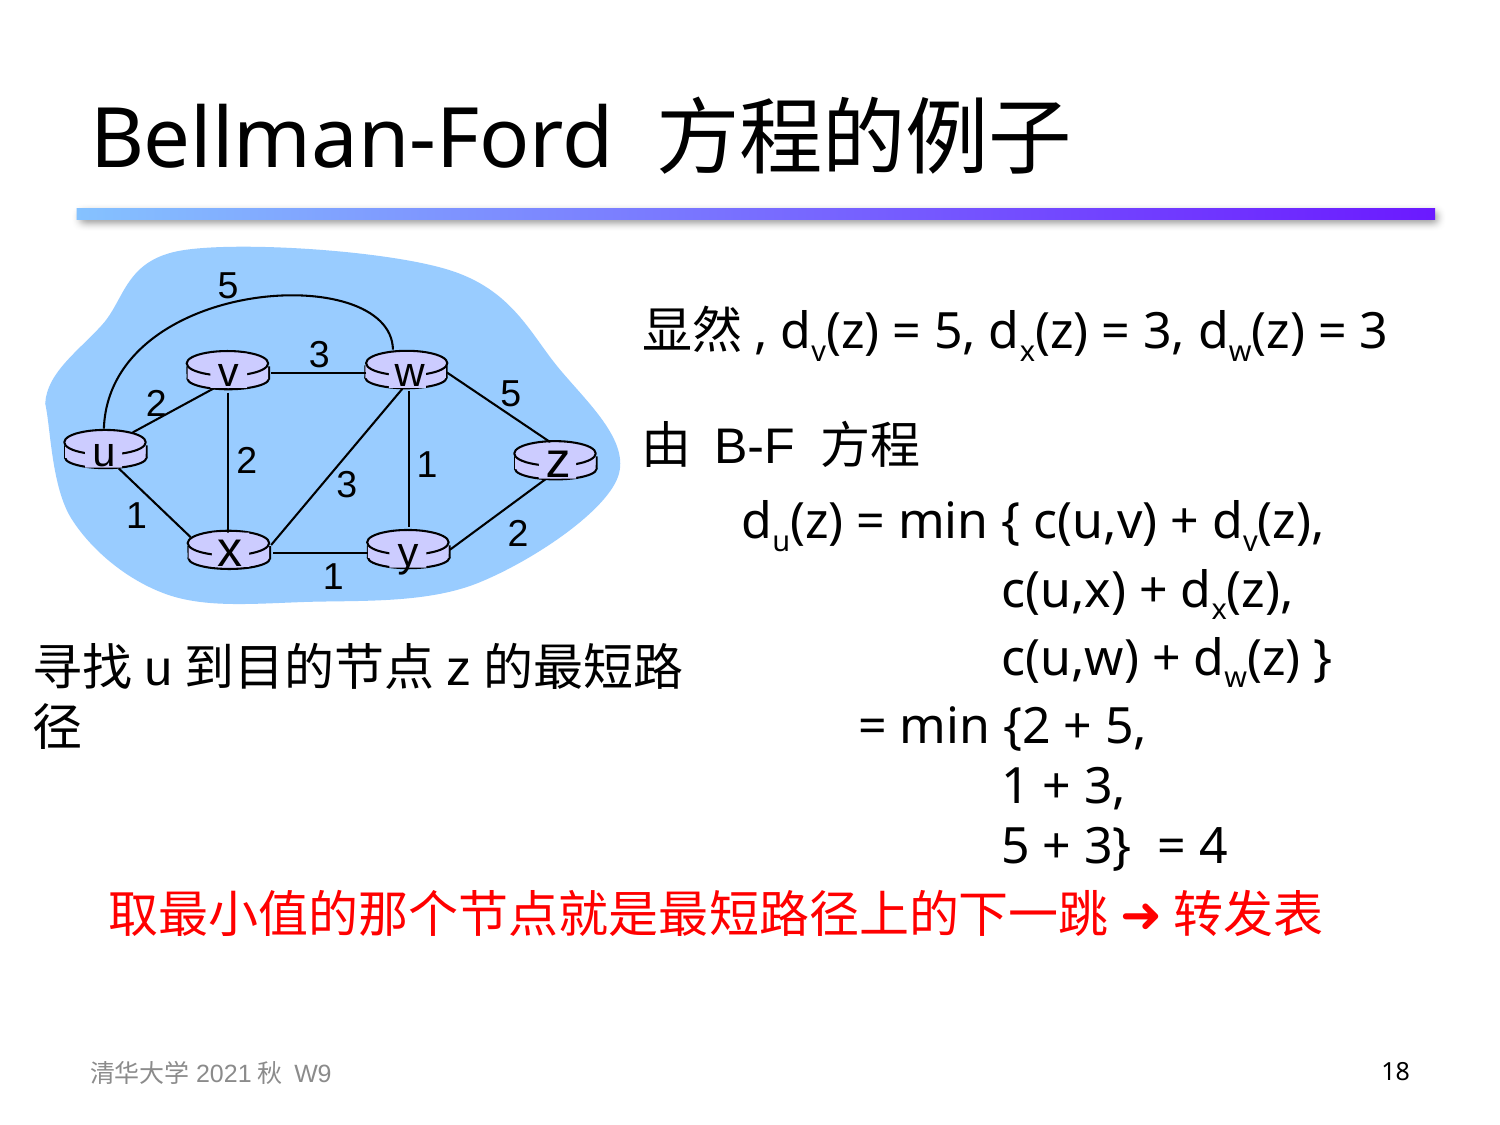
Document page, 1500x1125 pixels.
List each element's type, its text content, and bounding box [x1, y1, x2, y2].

text_box 由 B-F 方程 [635, 405, 936, 481]
text_box 取最小值的那个节点就是最短路径上的下一跳 ➜ 转发表 [94, 874, 1339, 950]
text_box du(z) = min { c(u,v) + dv(z), c(u,x) + dx(z), c(u,w) + dw(z) } = min {2 + 5, 1 + 3, 5 + 3} = 4 [726, 481, 1348, 881]
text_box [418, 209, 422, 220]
slide_number 清华大学2021秋 W9 [75, 1042, 425, 1103]
title Bellman-Ford 方程的例子 [75, 60, 1425, 209]
text_box [243, 209, 247, 220]
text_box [44, 240, 632, 621]
slide_number 18 [1074, 1042, 1425, 1103]
text_box 寻找u到目的节点z的最短路径 [17, 628, 715, 764]
text_box 显然, dv(z) = 5, dx(z) = 3, dw(z) = 3 [635, 291, 1404, 375]
